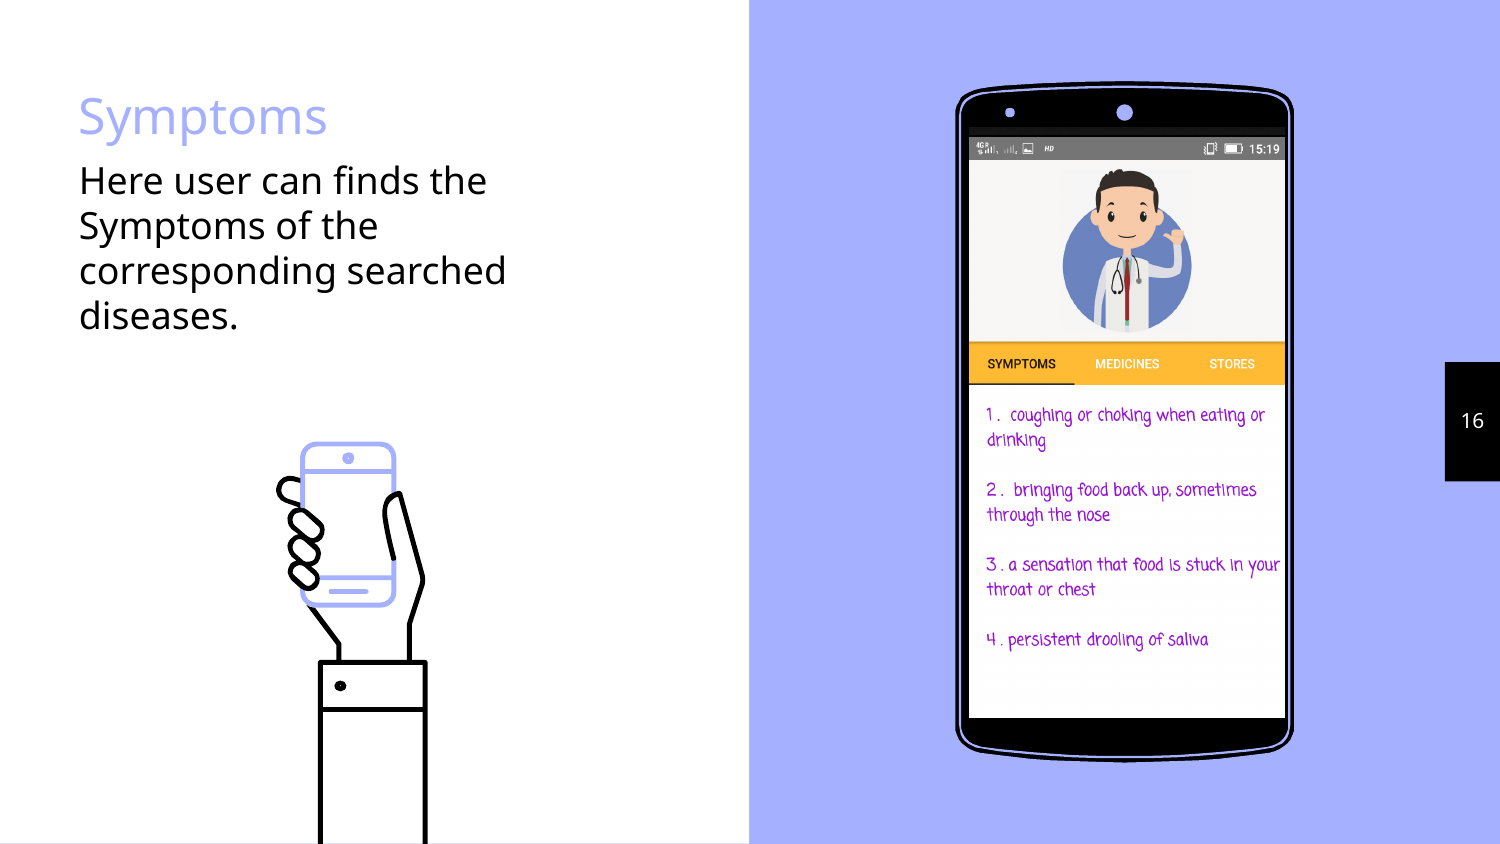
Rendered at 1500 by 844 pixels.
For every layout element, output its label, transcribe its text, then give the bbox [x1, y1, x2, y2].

list Symptoms Here user can finds the Symptoms of the corresponding searched diseases. [63, 69, 657, 684]
slide_number ‹#› [1444, 362, 1500, 482]
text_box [273, 441, 428, 844]
text_box [954, 80, 1295, 764]
picture [969, 127, 1285, 718]
